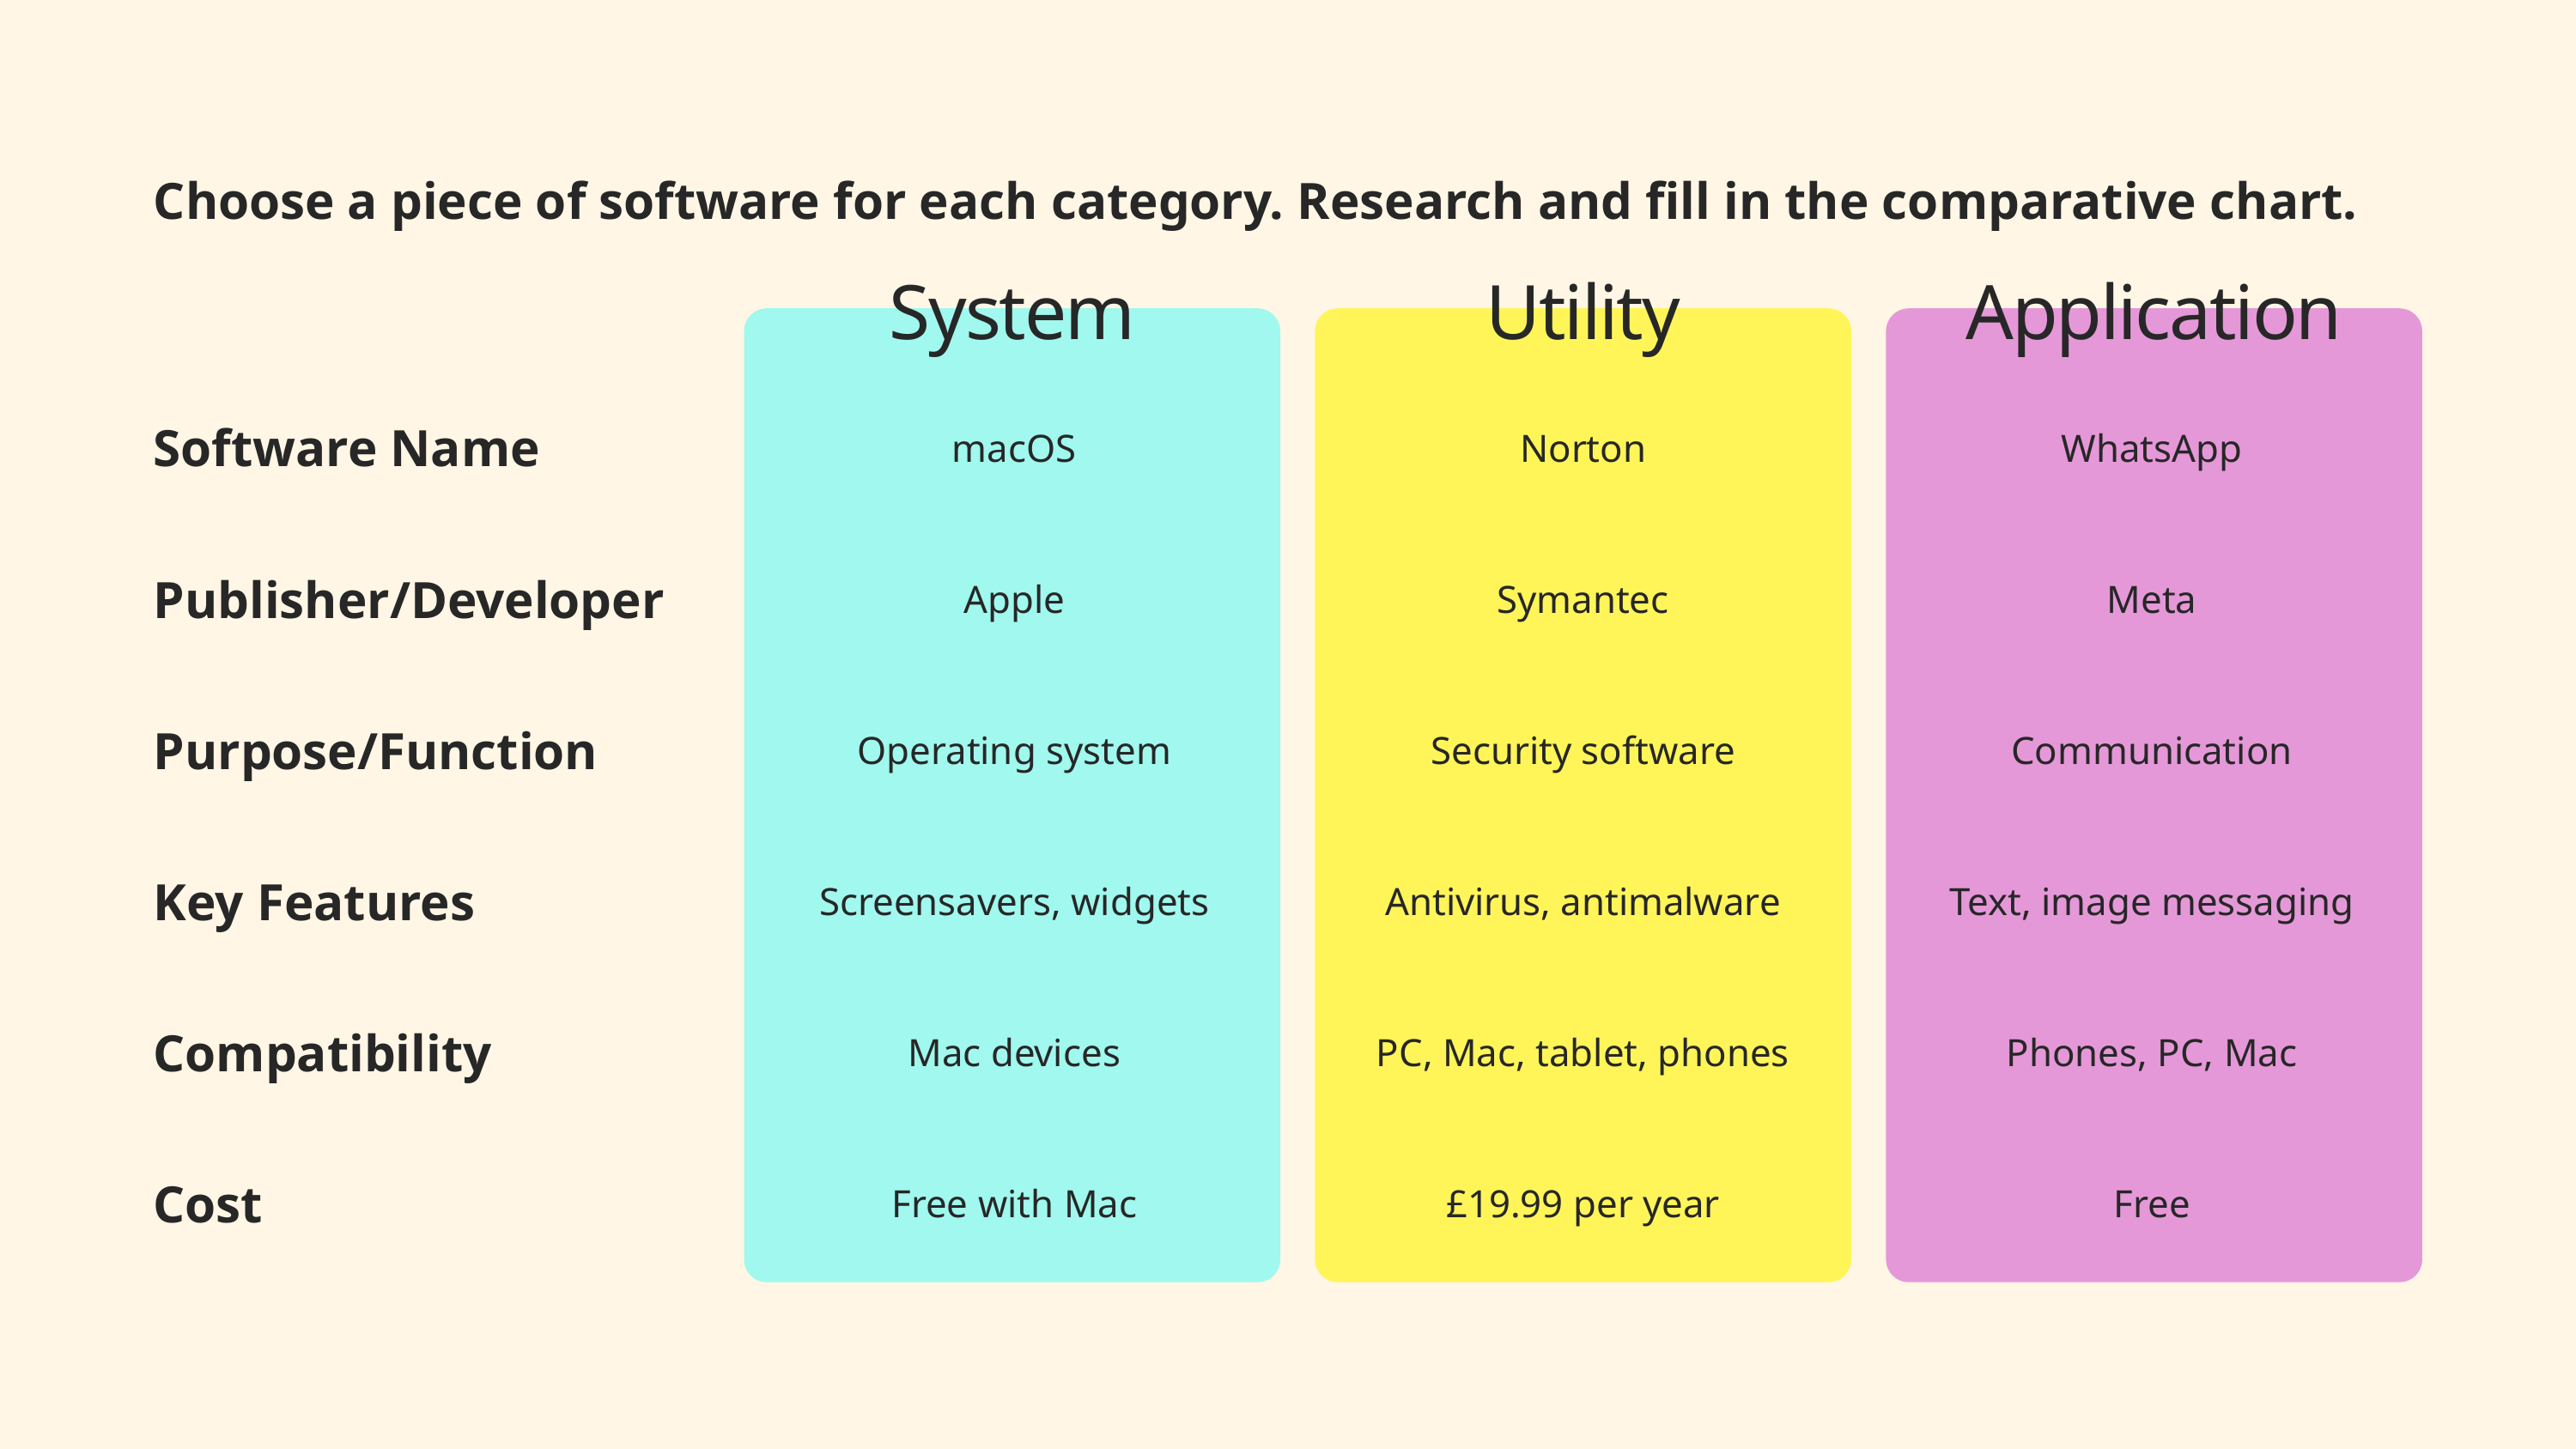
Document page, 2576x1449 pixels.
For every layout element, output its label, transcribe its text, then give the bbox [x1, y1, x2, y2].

text_box Key Features [154, 859, 709, 931]
text_box Choose a piece of software for each category. Research and fill in the comparative chart. [153, 154, 2422, 230]
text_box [1886, 307, 2423, 1282]
text_box Utility [1334, 264, 1832, 306]
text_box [1315, 307, 1852, 1282]
text_box System [763, 264, 1261, 306]
text_box Purpose/Function [154, 708, 709, 779]
text_box Publisher/Developer [154, 557, 709, 628]
text_box Cost [154, 1162, 709, 1233]
text_box Compatibility [154, 1011, 709, 1082]
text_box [744, 307, 1281, 1282]
text_box Application [1905, 264, 2403, 306]
text_box Software Name [154, 406, 709, 477]
